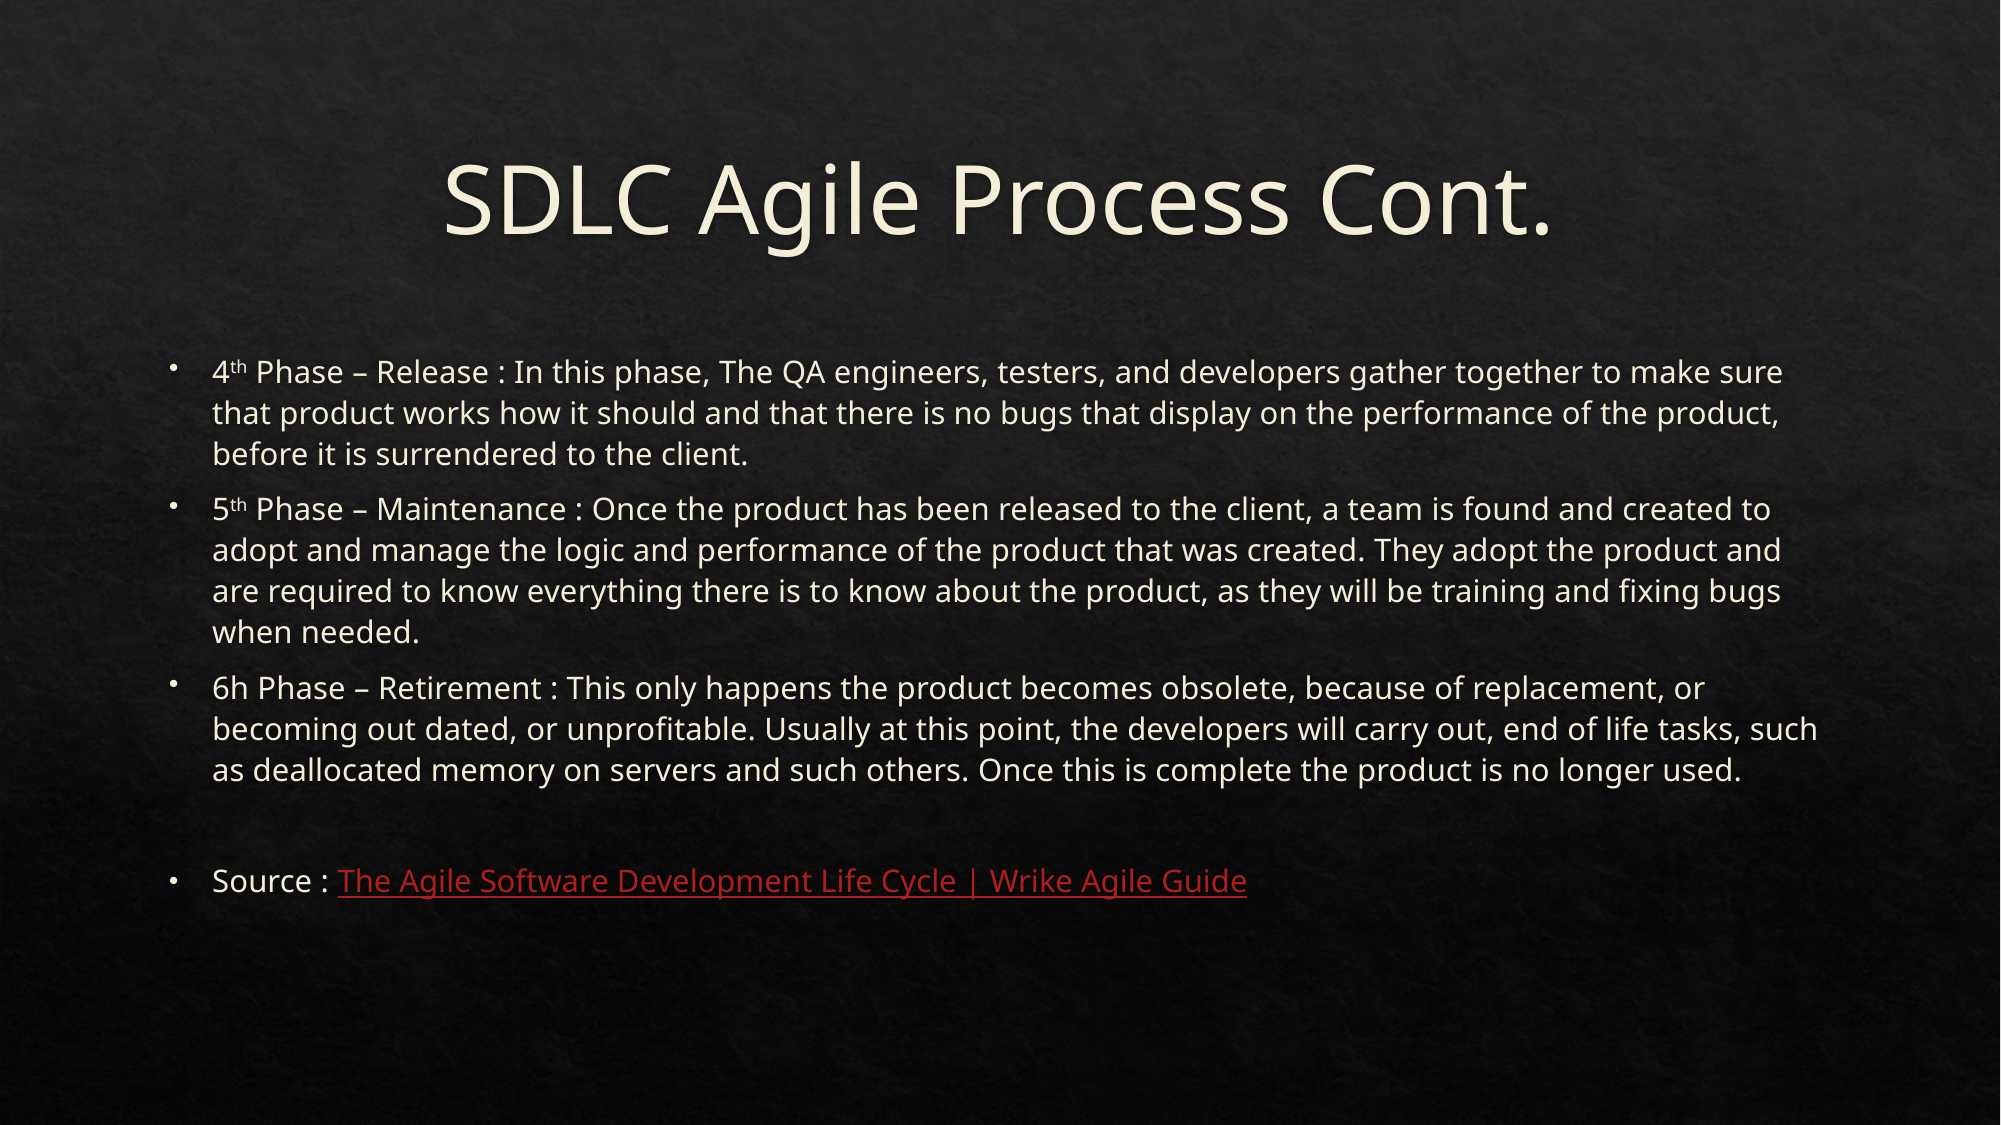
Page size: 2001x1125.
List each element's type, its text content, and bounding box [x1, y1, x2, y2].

title SDLC Agile Process Cont. [149, 99, 1849, 307]
list 4th Phase – Release : In this phase, The QA engineers, testers, and developers gather together to make sure that product works how it should and that there is no bugs that display on the performance of the product, before it is surrendered to the client. 5th Phase – Maintenance : Once the product has been released to the client, a team is found and created to adopt and manage the logic and performance of the product that was created. They adopt the product and are required to know everything there is to know about the product, as they will be training and fixing bugs when needed. 6h Phase – Retirement : This only happens the product becomes obsolete, because of replacement, or becoming out dated, or unprofitable. Usually at this point, the developers will carry out, end of life tasks, such as deallocated memory on servers and such others. Once this is complete the product is no longer used. Source : The Agile Software Development Life Cycle | Wrike Agile Guide [149, 340, 1849, 950]
